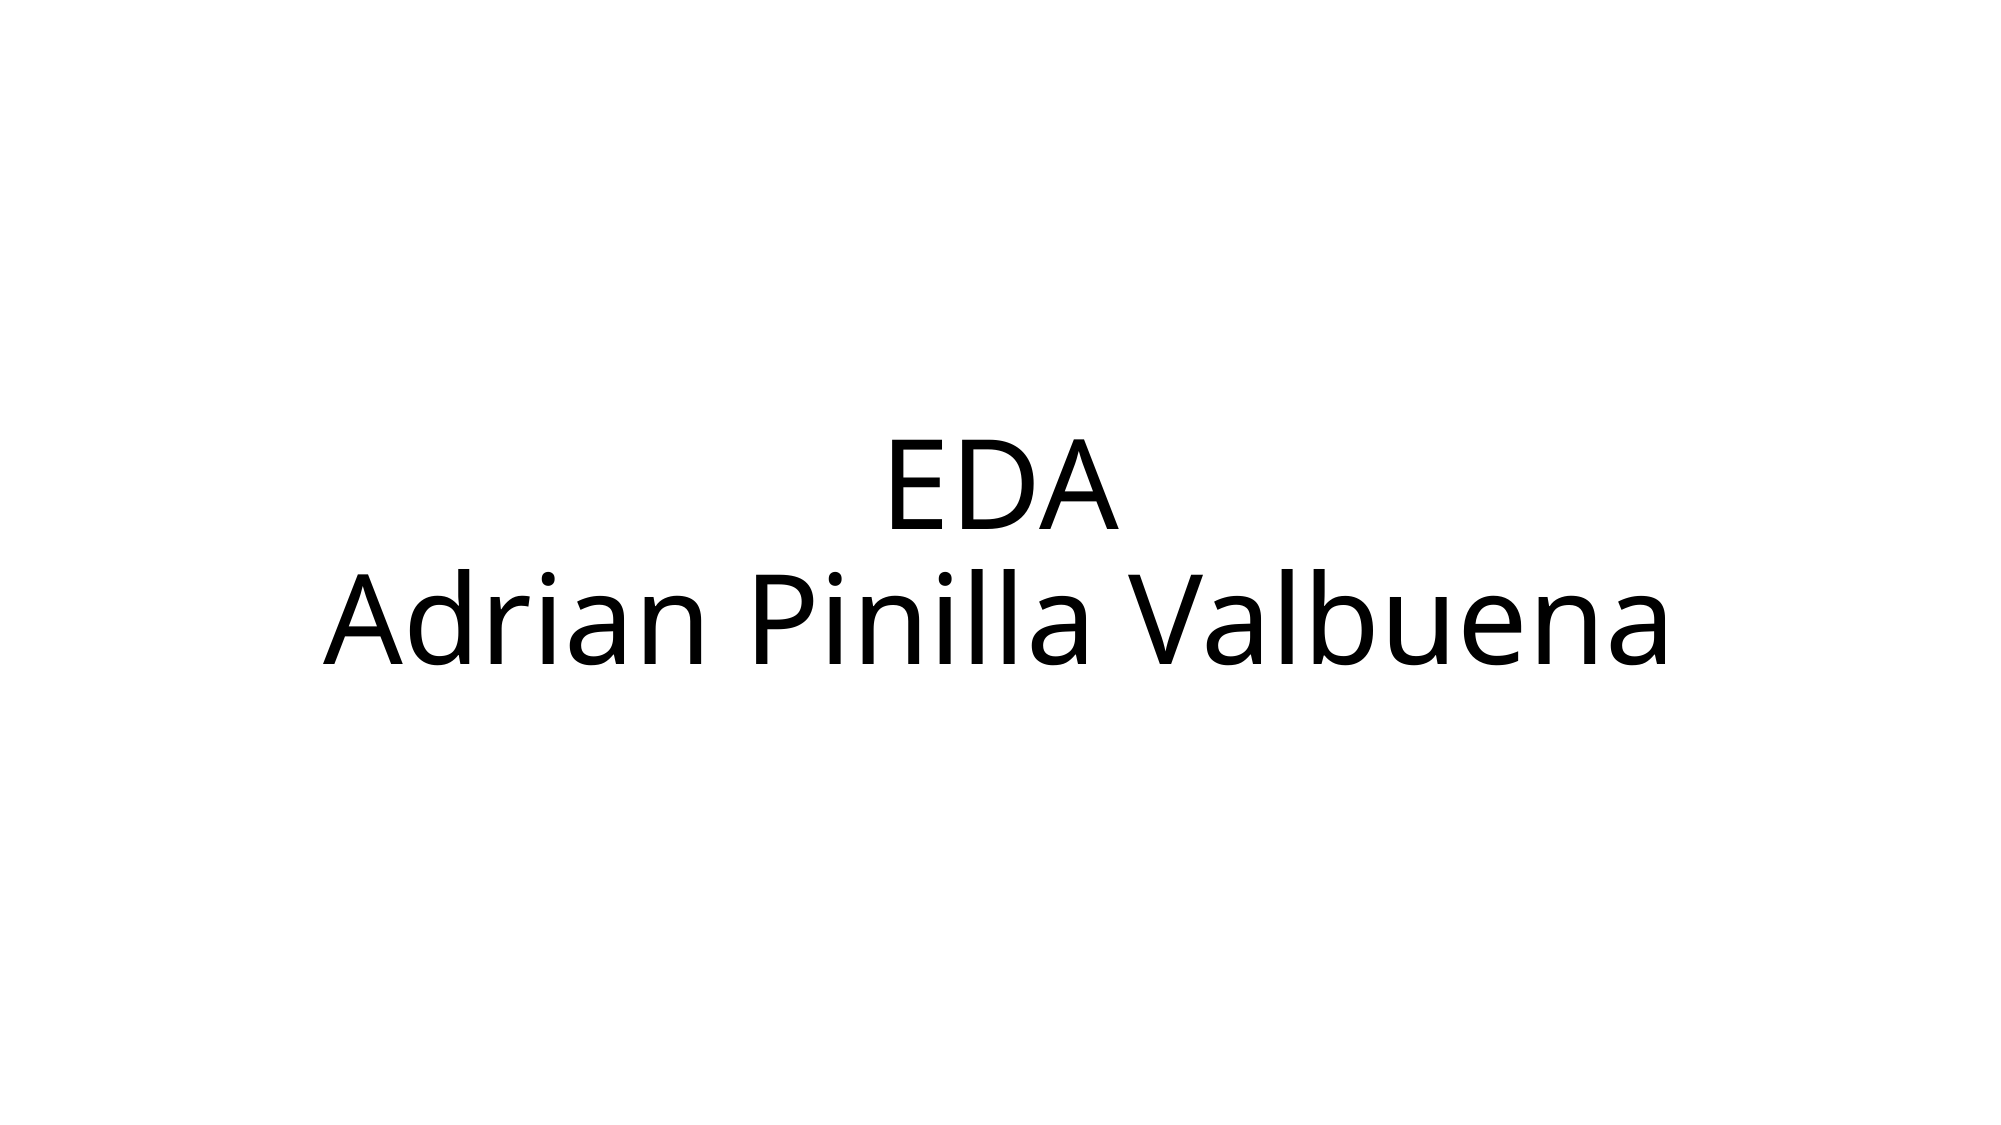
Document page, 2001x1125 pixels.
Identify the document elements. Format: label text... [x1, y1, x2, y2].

title EDA Adrian Pinilla Valbuena [249, 307, 1750, 590]
subtitle [249, 590, 1750, 863]
